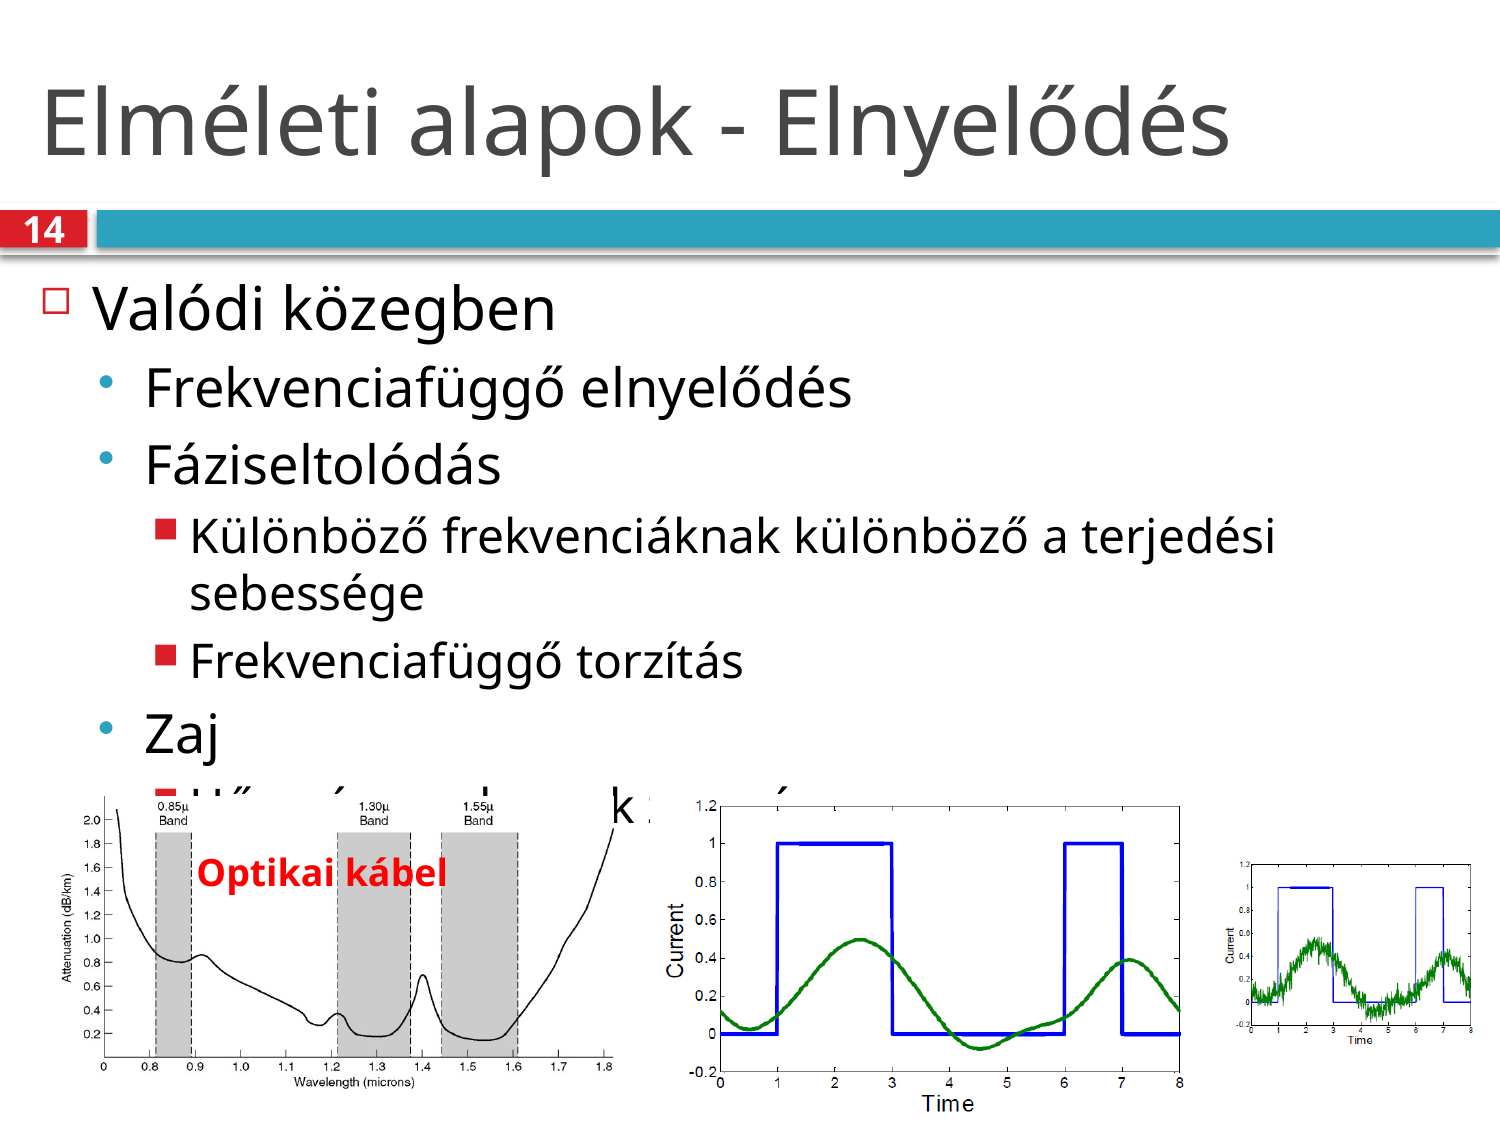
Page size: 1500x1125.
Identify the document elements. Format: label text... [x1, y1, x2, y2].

slide_number 14 [0, 206, 88, 257]
picture [649, 796, 1485, 1117]
title Elméleti alapok - Elnyelődés [24, 37, 1475, 200]
picture [58, 796, 614, 1089]
list Valódi közegben Frekvenciafüggő elnyelődés Fáziseltolódás Különböző frekvenciáknak különböző a terjedési sebessége Frekvenciafüggő torzítás Zaj Hő, más rendszerek zavarása… [24, 262, 1475, 1100]
